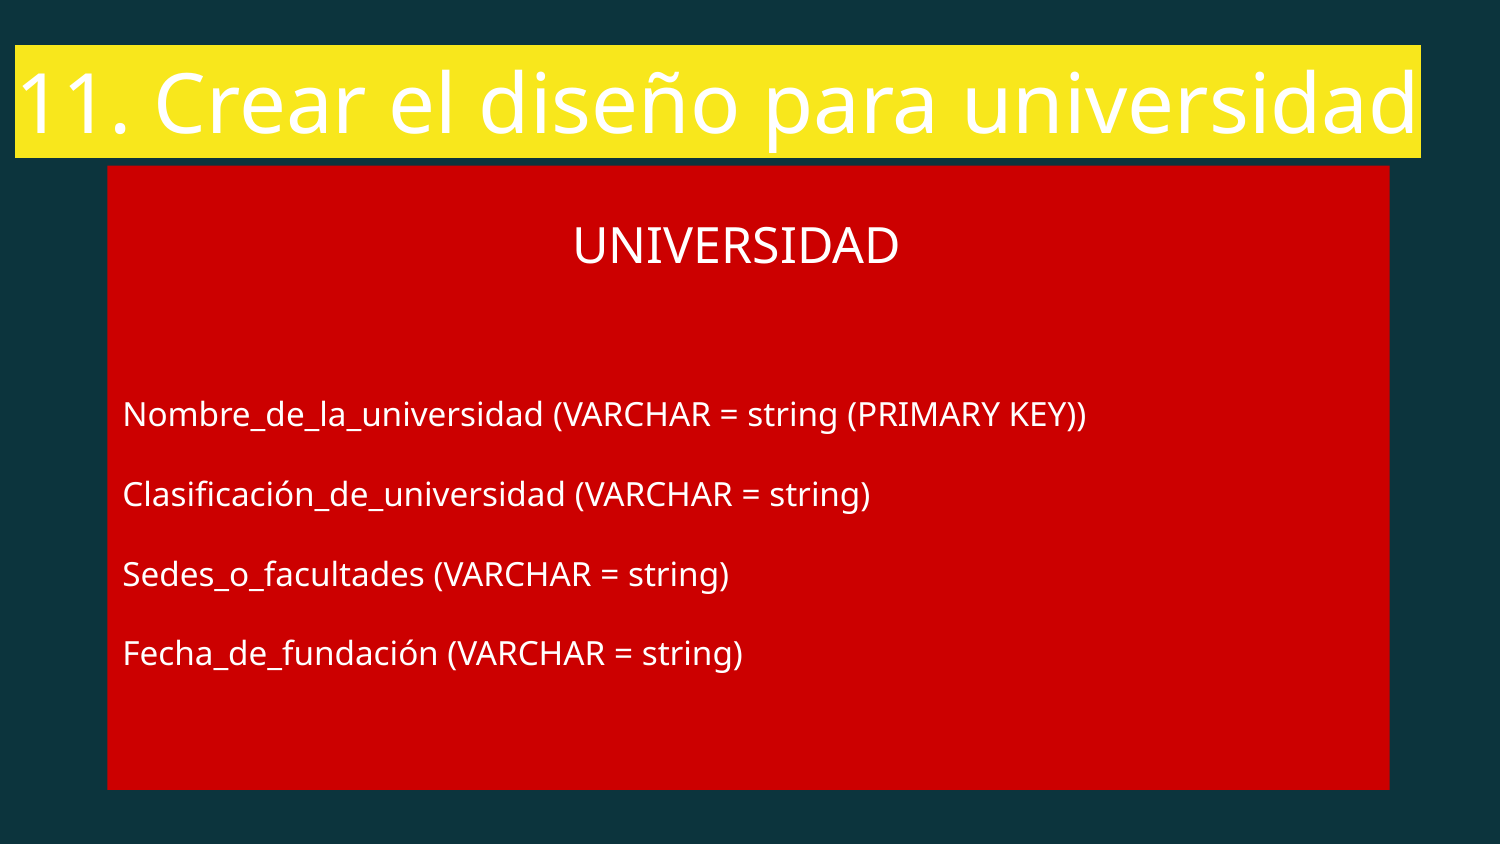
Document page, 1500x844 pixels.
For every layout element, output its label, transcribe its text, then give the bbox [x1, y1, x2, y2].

text_box UNIVERSIDAD Nombre_de_la_universidad (VARCHAR = string (PRIMARY KEY)) Clasificación_de_universidad (VARCHAR = string) Sedes_o_facultades (VARCHAR = string) Fecha_de_fundación (VARCHAR = string) [107, 165, 1390, 790]
title 11. Crear el diseño para universidad [0, 41, 1500, 166]
